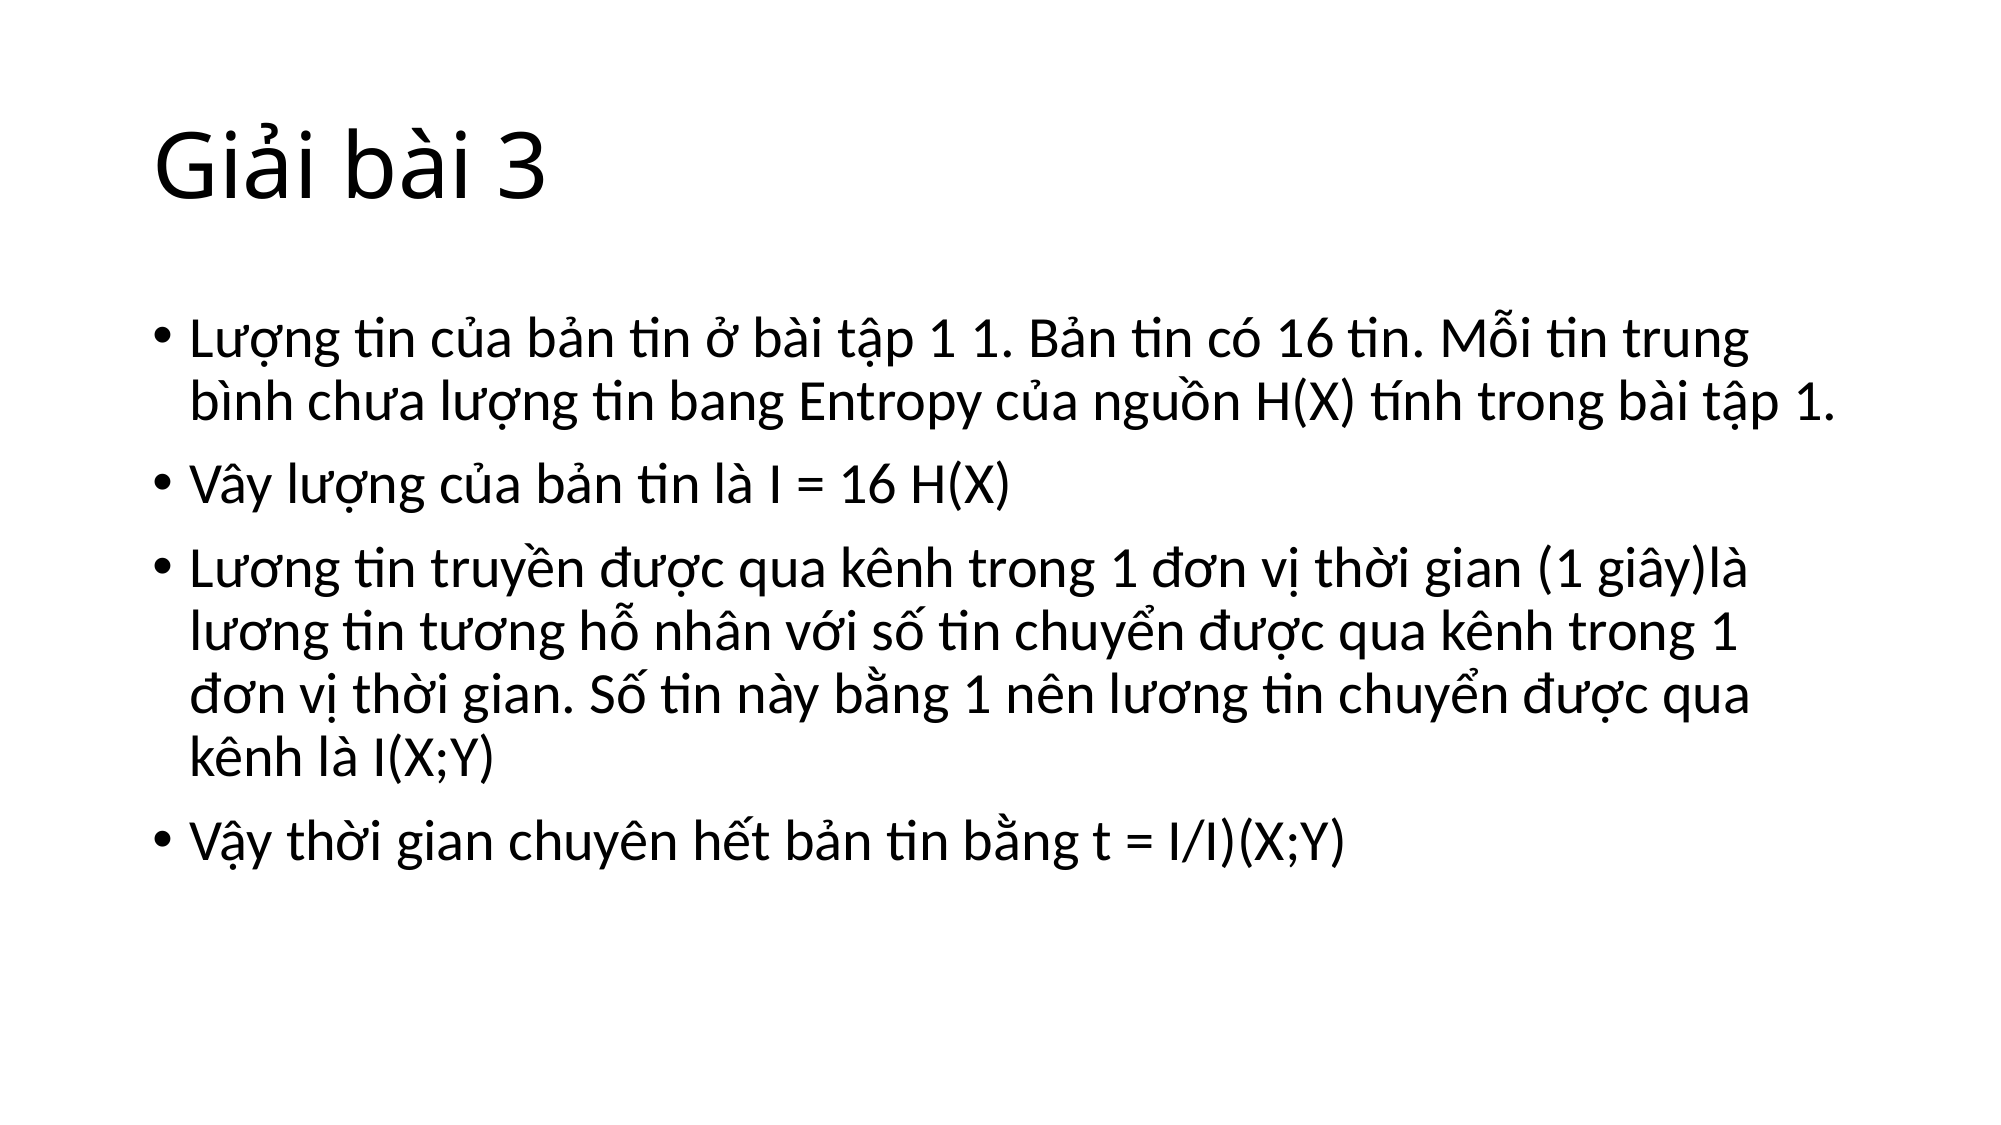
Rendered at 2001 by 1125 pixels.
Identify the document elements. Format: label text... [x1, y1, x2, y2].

title Giải bài 3 [137, 59, 1863, 278]
list Lượng tin của bản tin ở bài tập 1 1. Bản tin có 16 tin. Mỗi tin trung bình chưa lượng tin bang Entropy của nguồn H(X) tính trong bài tập 1. Vây lượng của bản tin là I = 16 H(X) Lương tin truyền được qua kênh trong 1 đơn vị thời gian (1 giây)là lương tin tương hỗ nhân với số tin chuyển được qua kênh trong 1 đơn vị thời gian. Số tin này bằng 1 nên lương tin chuyển được qua kênh là I(X;Y) Vậy thời gian chuyên hết bản tin bằng t = I/I)(X;Y) [137, 299, 1863, 1014]
